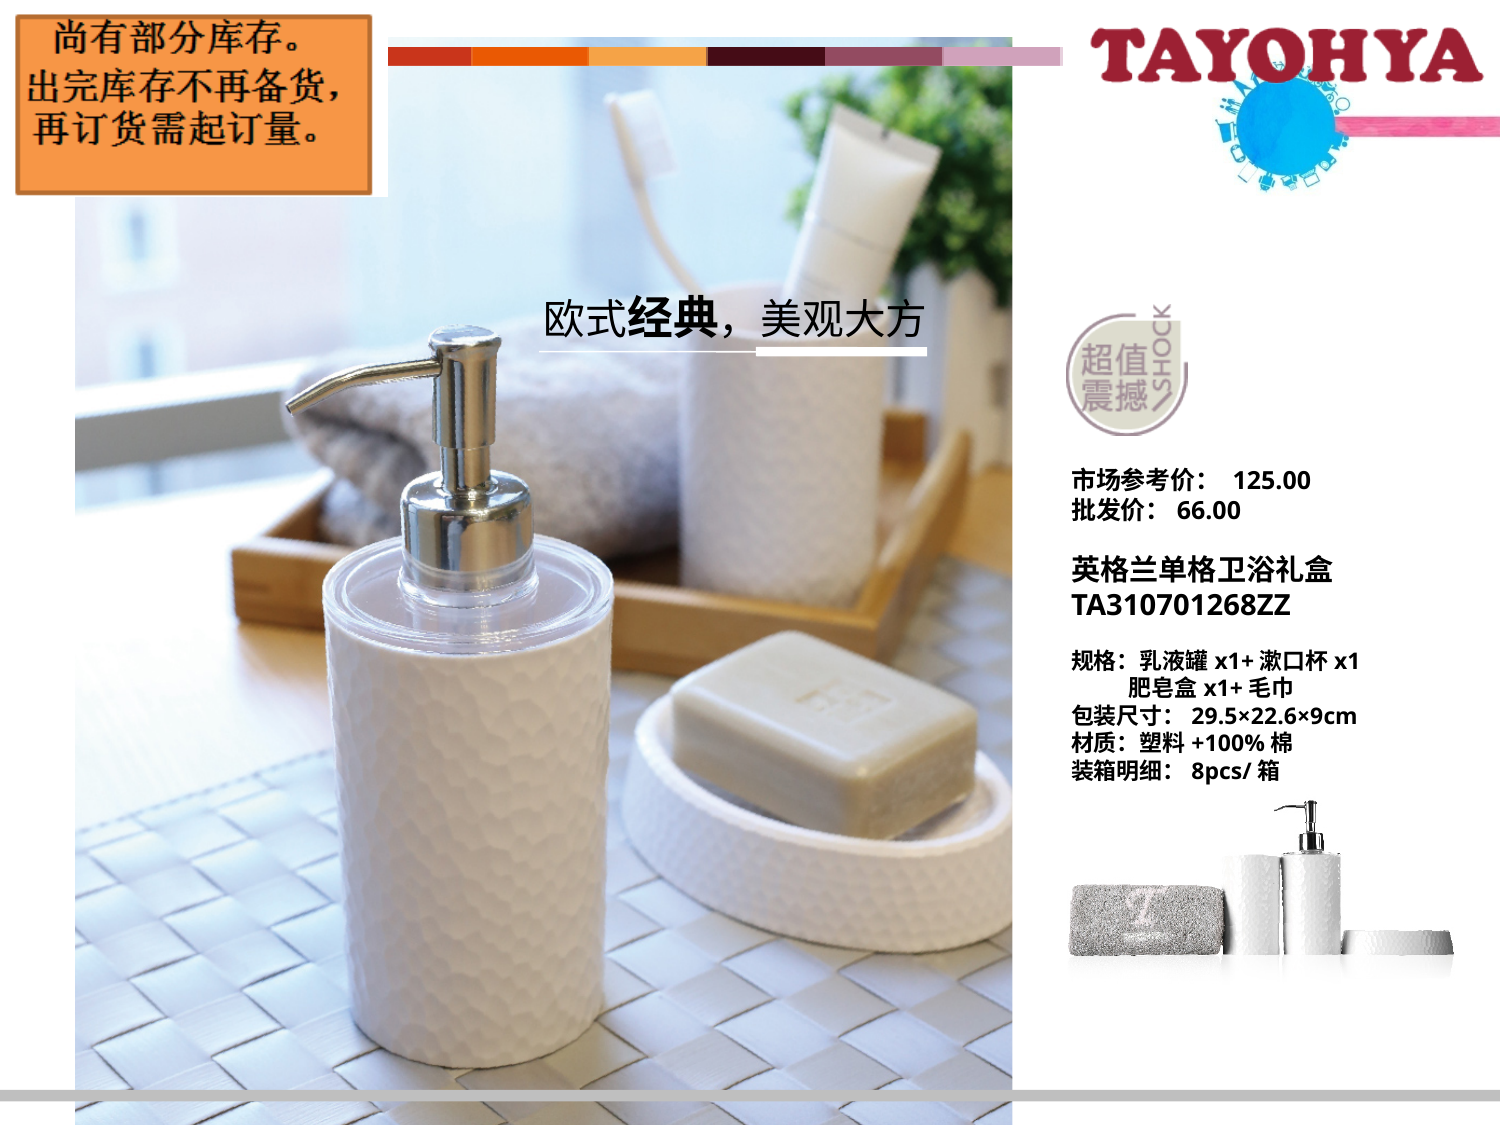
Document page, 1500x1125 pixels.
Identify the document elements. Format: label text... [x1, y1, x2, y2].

text_box [0, 1088, 69, 1104]
text_box 市场参考价： 125.00 批发价：66.00 英格兰单格卫浴礼盒TA310701268ZZ 规格：乳液罐x1+漱口杯x1 肥皂盒x1+毛巾 包装尺寸：29.5×22.6×9cm 材质：塑料+100%棉 装箱明细：8pcs/箱 [1056, 456, 1457, 747]
text_box [1016, 1088, 1500, 1104]
picture [0, 0, 1500, 1125]
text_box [527, 280, 945, 352]
